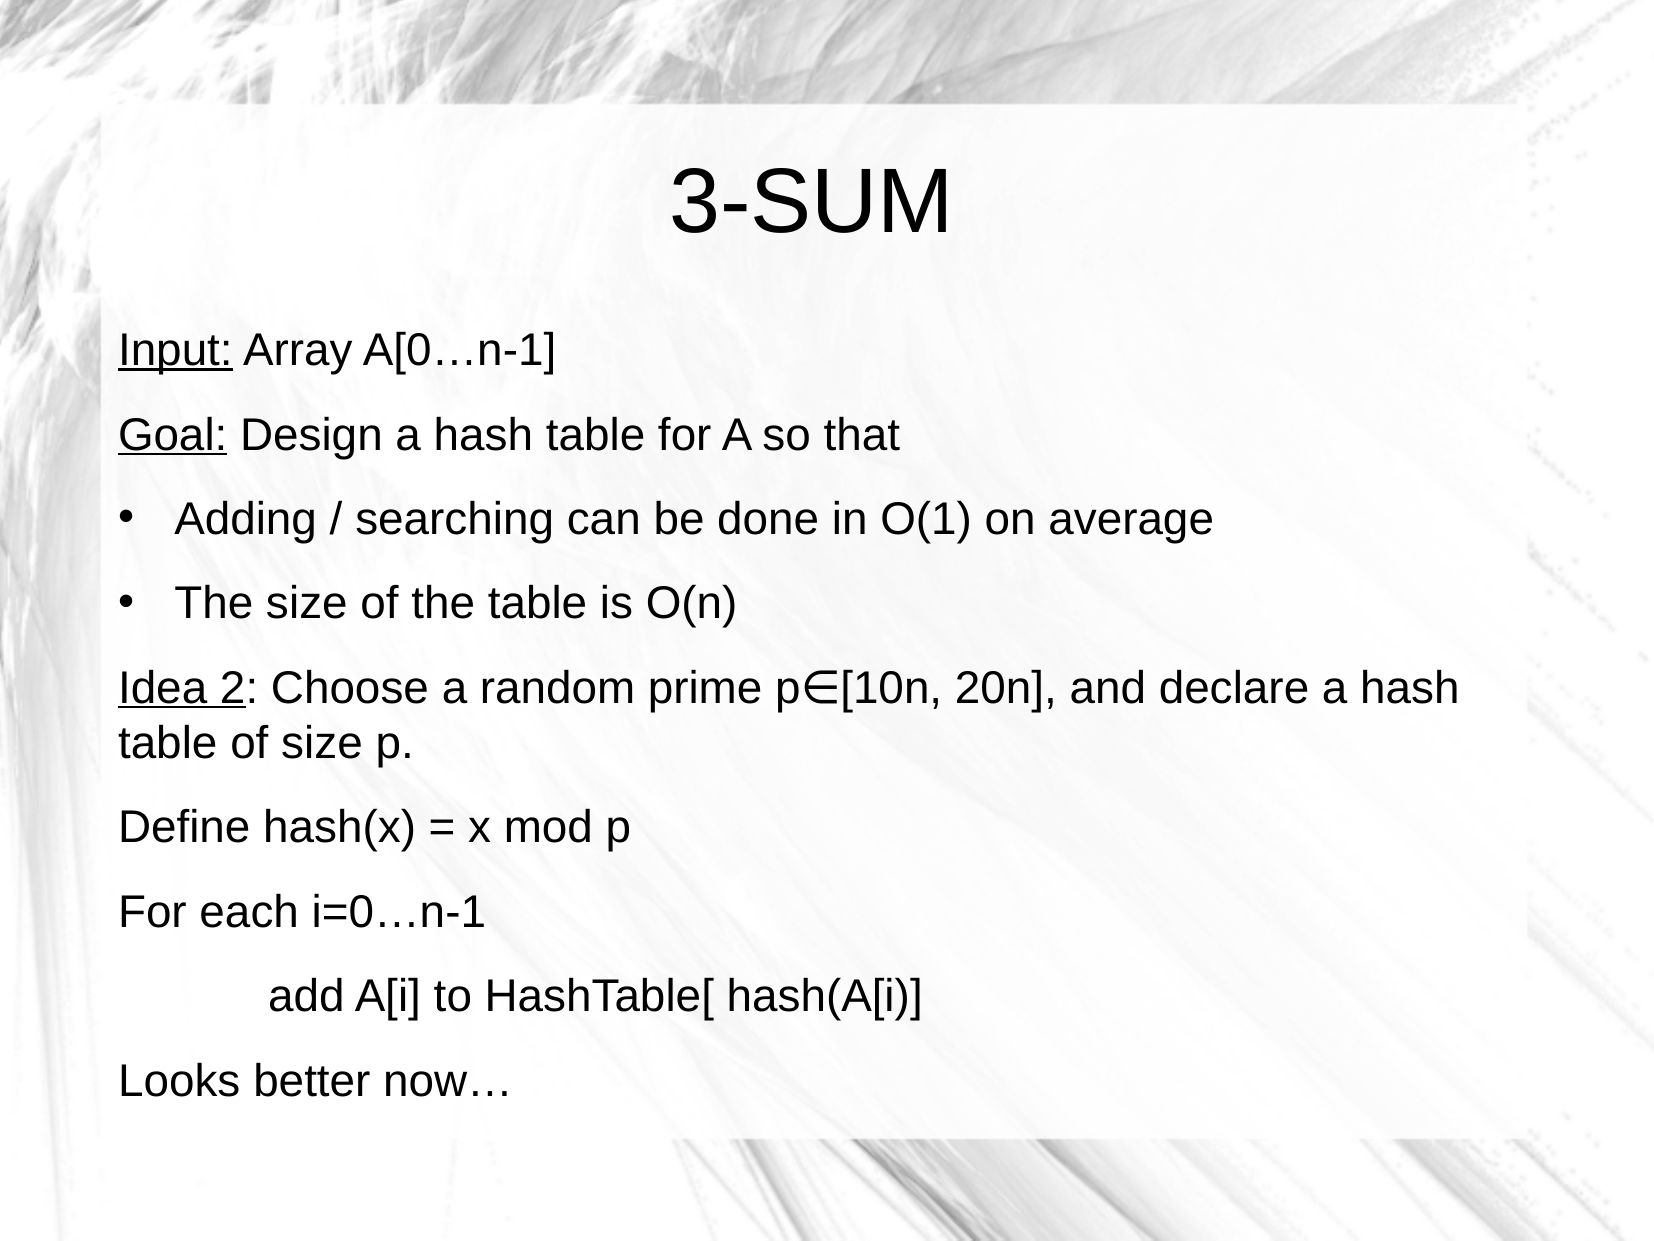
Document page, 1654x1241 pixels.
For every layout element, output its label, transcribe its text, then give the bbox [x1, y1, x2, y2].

title 3-SUM [118, 112, 1506, 281]
list Input: Array A[0…n-1] Goal: Design a hash table for A so that Adding / searching can be done in O(1) on average The size of the table is O(n) Idea 2: Choose a random prime p∈[10n, 20n], and declare a hash table of size p. Define hash(x) = x mod p For each i=0…n-1 add A[i] to HashTable[ hash(A[i)] Looks better now… [118, 319, 1571, 1102]
picture [0, 0, 1654, 1241]
